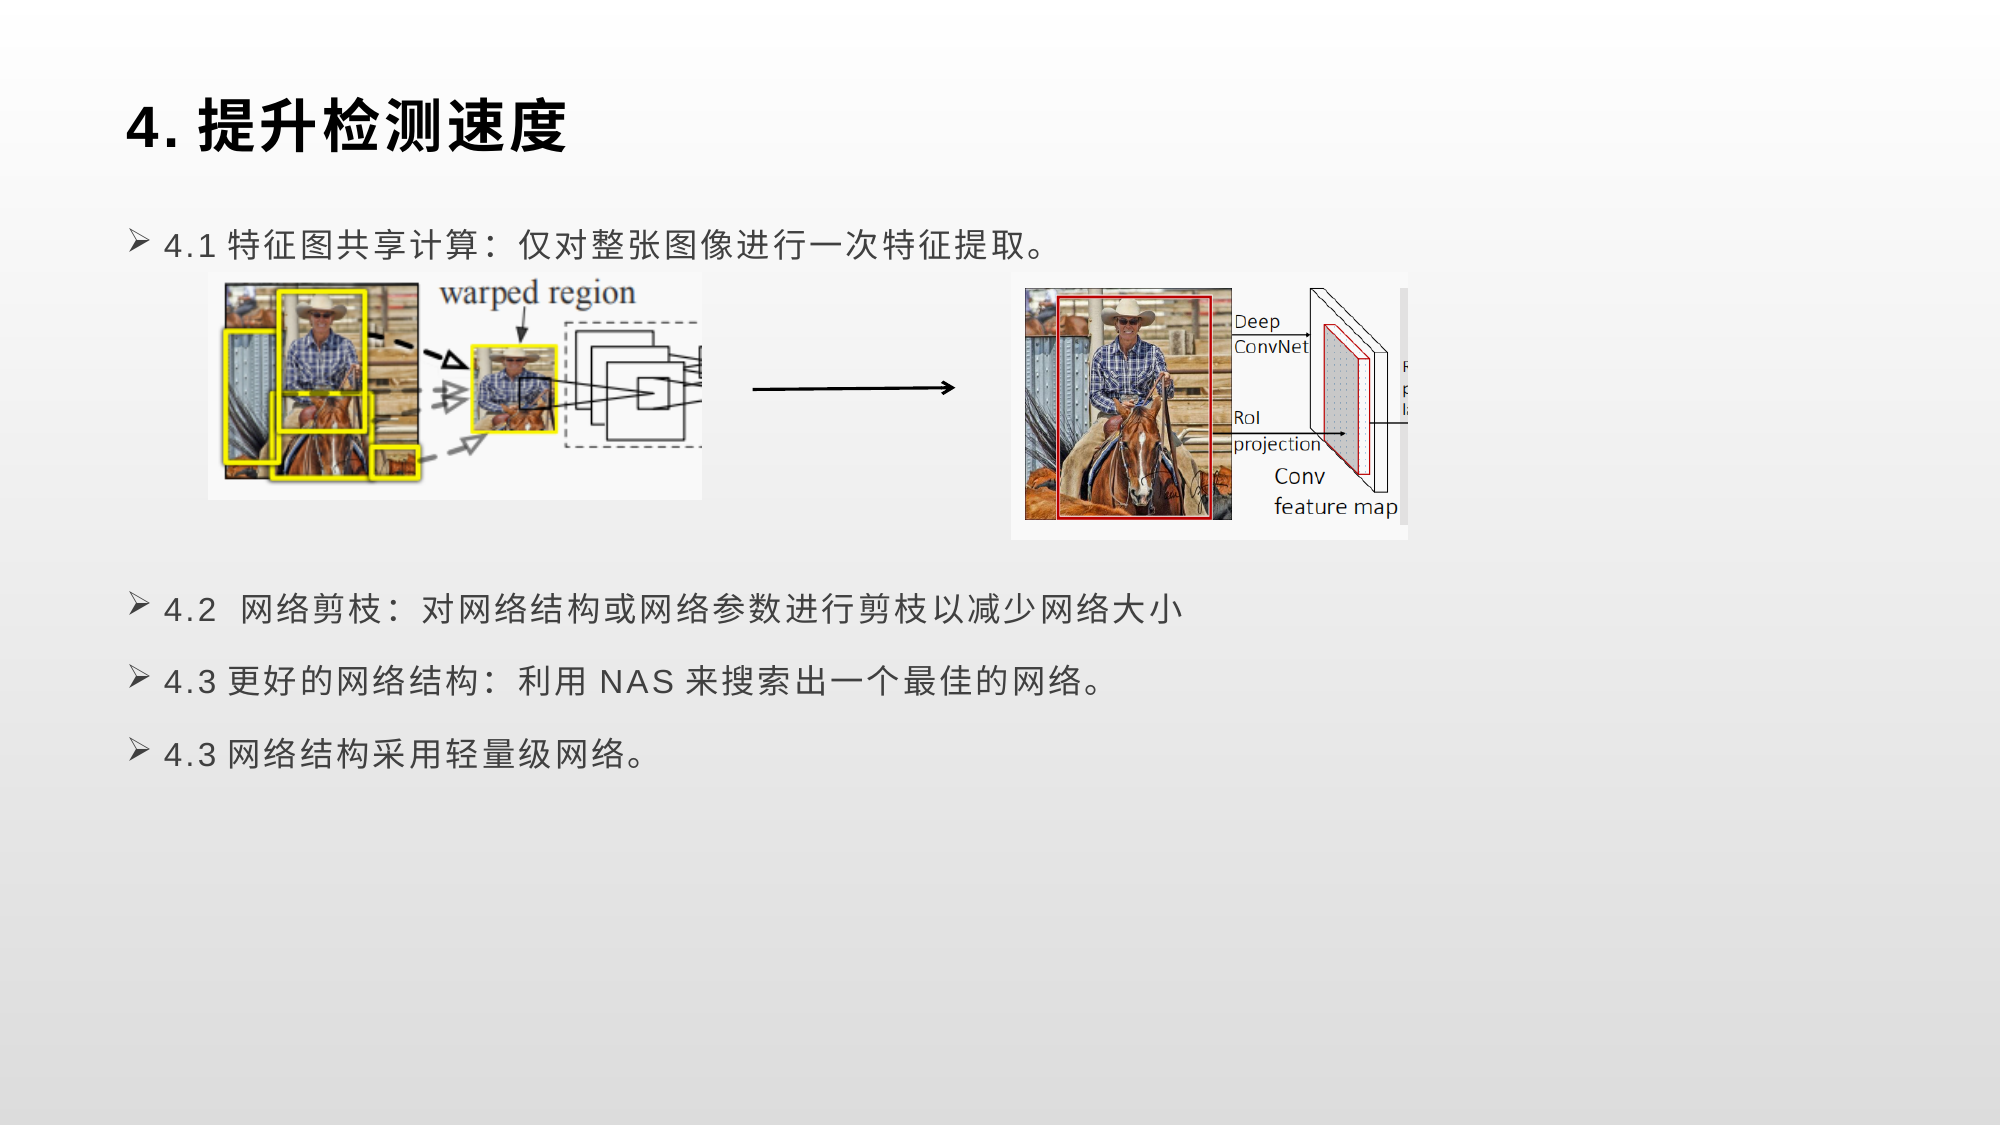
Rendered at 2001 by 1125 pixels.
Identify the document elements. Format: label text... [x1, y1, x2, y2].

list 4.1特征图共享计算：仅对整张图像进行一次特征提取。 4.2 网络剪枝：对网络结构或网络参数进行剪枝以减少网络大小 4.3更好的网络结构：利用NAS来搜索出一个最佳的网络。 4.3网络结构采用轻量级网络。 [109, 212, 1891, 1040]
title 4.提升检测速度 [109, 70, 1891, 178]
picture [208, 272, 702, 500]
picture [1011, 272, 1408, 540]
